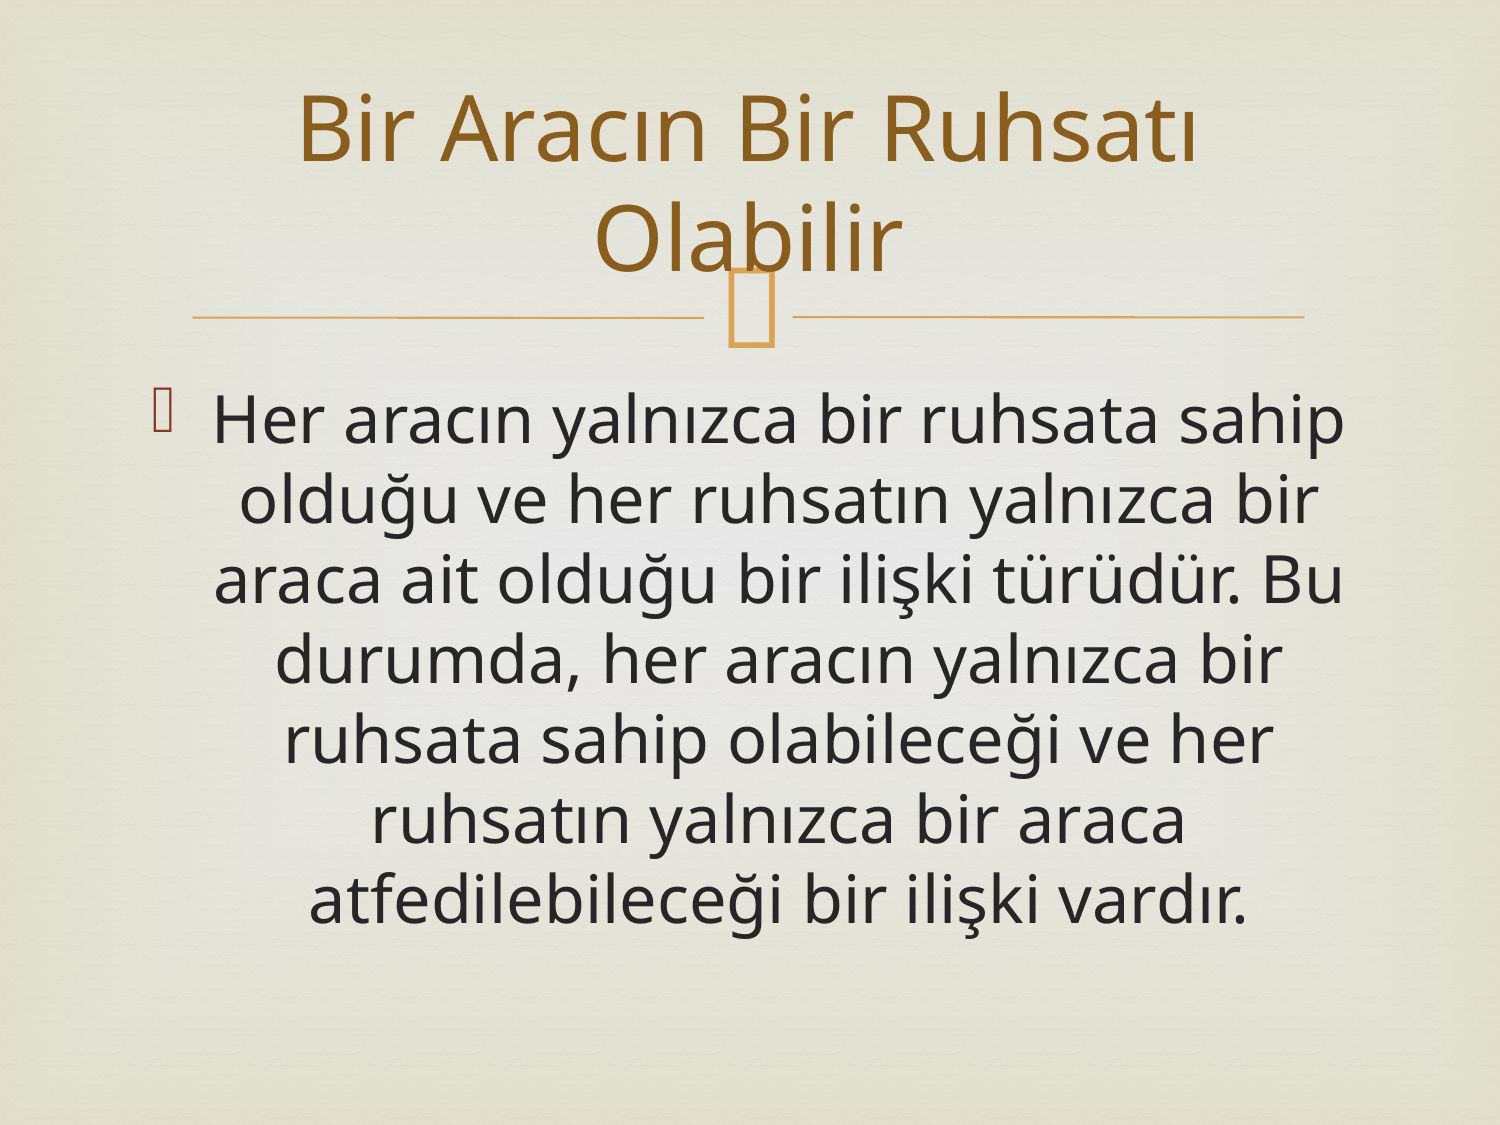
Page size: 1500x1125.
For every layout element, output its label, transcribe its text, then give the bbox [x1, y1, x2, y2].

list Her aracın yalnızca bir ruhsata sahip olduğu ve her ruhsatın yalnızca bir araca ait olduğu bir ilişki türüdür. Bu durumda, her aracın yalnızca bir ruhsata sahip olabileceği ve her ruhsatın yalnızca bir araca atfedilebileceği bir ilişki vardır. [114, 368, 1386, 1005]
title Bir Aracın Bir Ruhsatı Olabilir [112, 93, 1386, 267]
